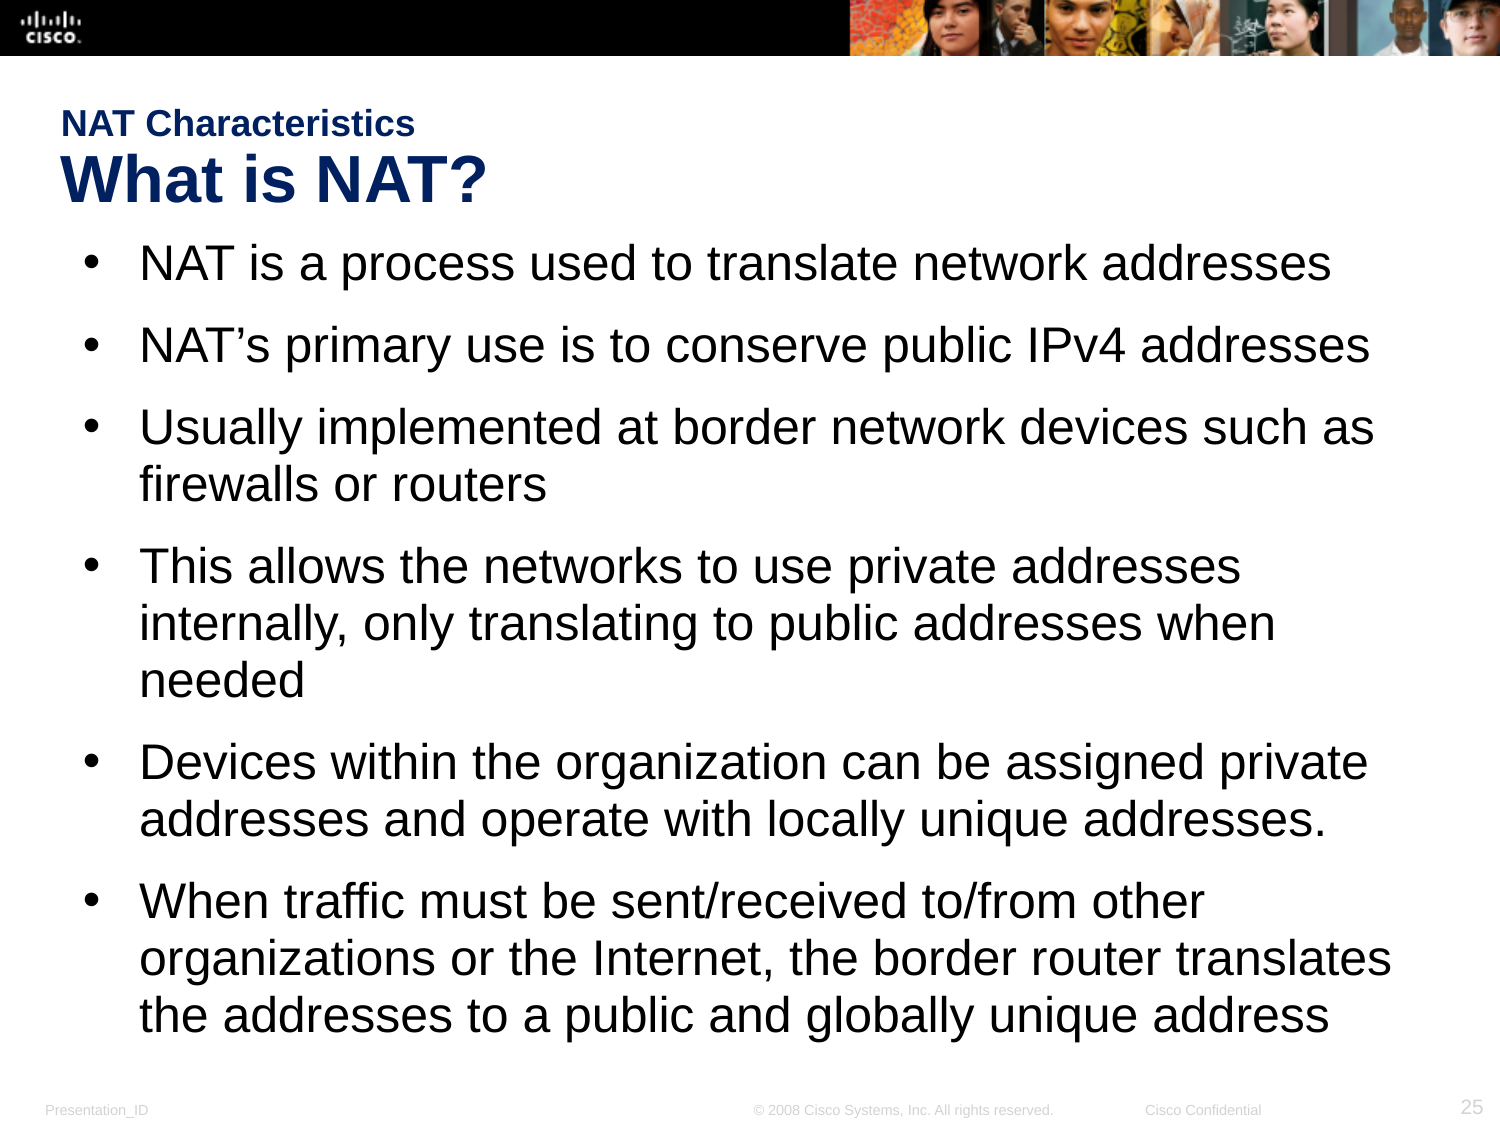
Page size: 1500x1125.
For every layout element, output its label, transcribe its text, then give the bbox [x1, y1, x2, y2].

title NAT Characteristics What is NAT? [47, 85, 1384, 224]
picture [0, 0, 1500, 56]
list NAT is a process used to translate network addresses NAT’s primary use is to conserve public IPv4 addresses Usually implemented at border network devices such as firewalls or routers This allows the networks to use private addresses internally, only translating to public addresses when needed Devices within the organization can be assigned private addresses and operate with locally unique addresses. When traffic must be sent/received to/from other organizations or the Internet, the border router translates the addresses to a public and globally unique address [69, 227, 1420, 965]
